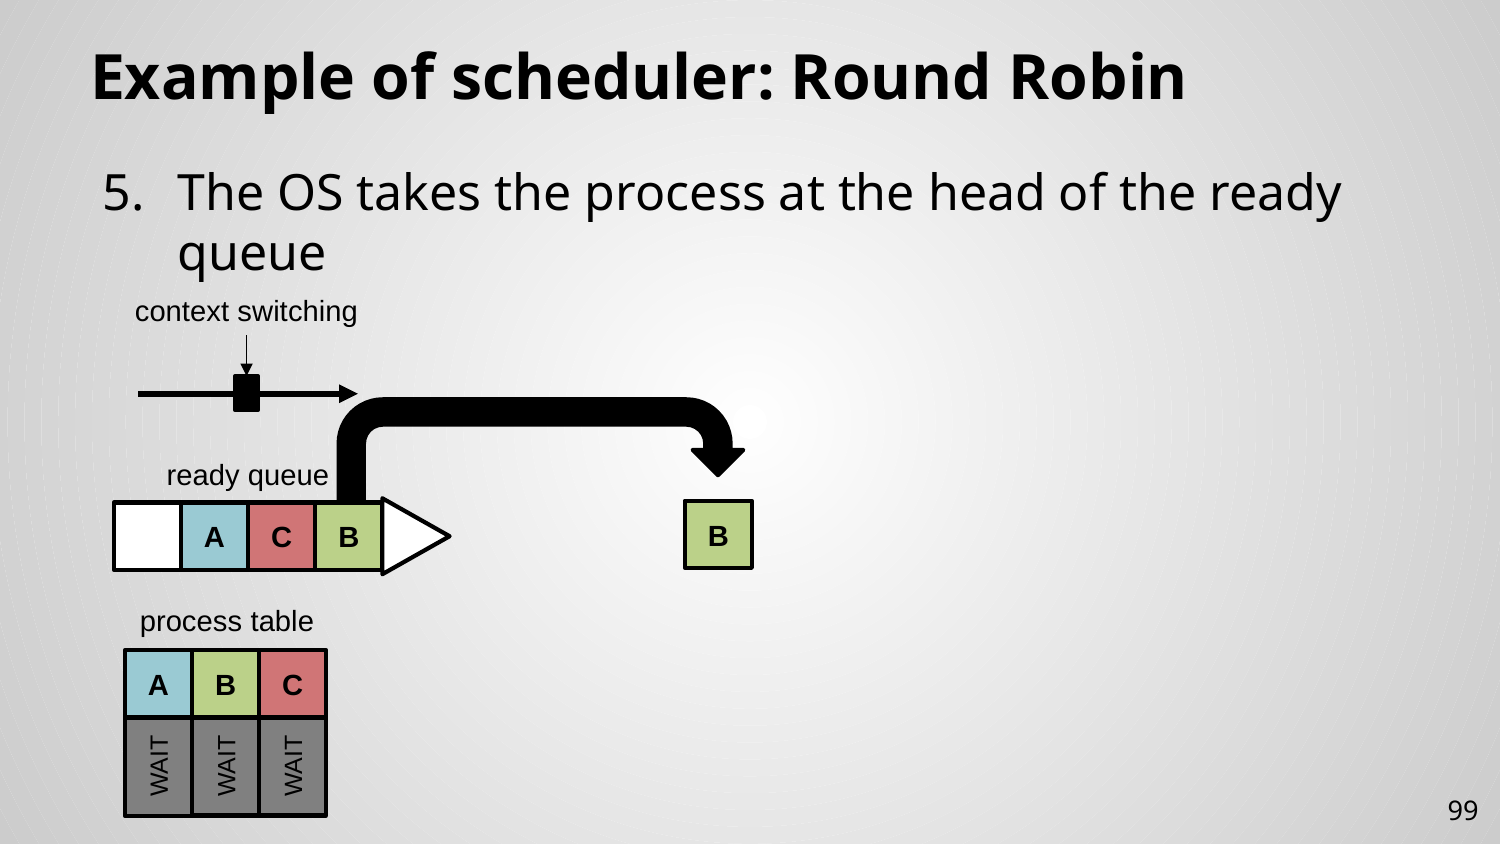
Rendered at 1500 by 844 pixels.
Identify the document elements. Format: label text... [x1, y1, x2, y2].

text_box B [683, 499, 754, 570]
title Example of scheduler: Round Robin [75, 33, 1425, 128]
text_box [99, 594, 355, 816]
list The OS takes the process at the head of the ready queue [75, 145, 1469, 808]
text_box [113, 448, 450, 575]
text_box [336, 397, 746, 478]
slide_number 99 [1403, 779, 1494, 844]
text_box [115, 285, 378, 411]
